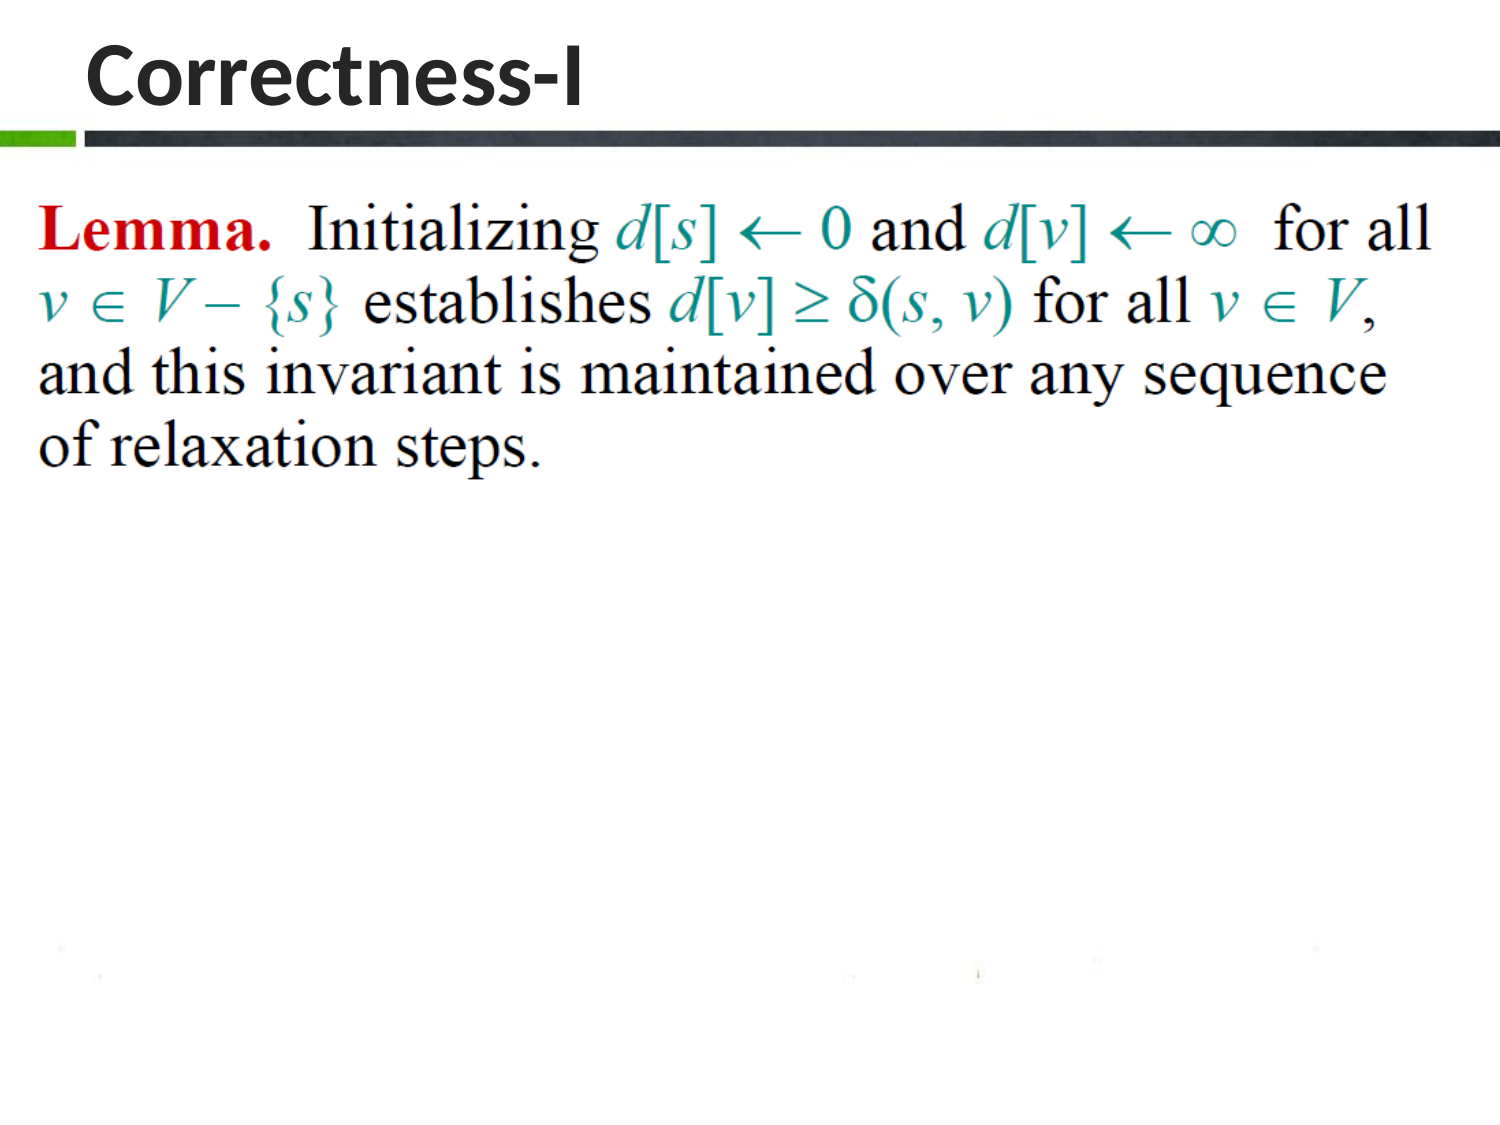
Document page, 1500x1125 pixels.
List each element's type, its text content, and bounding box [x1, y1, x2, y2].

picture [0, 0, 1500, 1125]
title Correctness-I [71, 12, 1450, 125]
